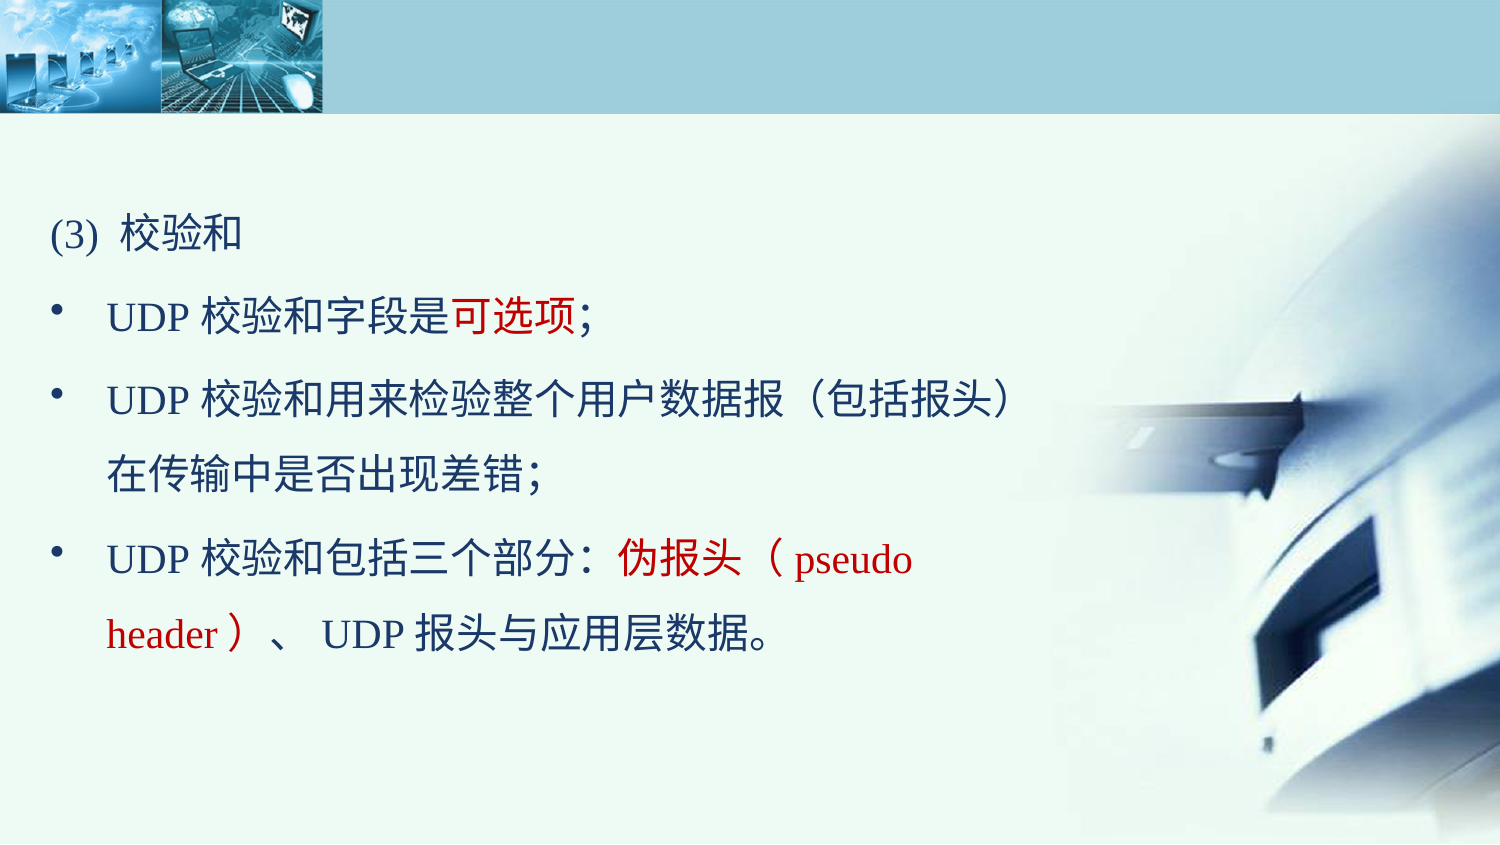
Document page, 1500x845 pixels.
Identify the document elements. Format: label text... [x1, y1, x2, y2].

picture [0, 0, 1500, 844]
list (3) 校验和 UDP校验和字段是可选项； UDP校验和用来检验整个用户数据报（包括报头）在传输中是否出现差错； UDP校验和包括三个部分：伪报头（pseudo header）、UDP报头与应用层数据。 [34, 173, 1055, 731]
